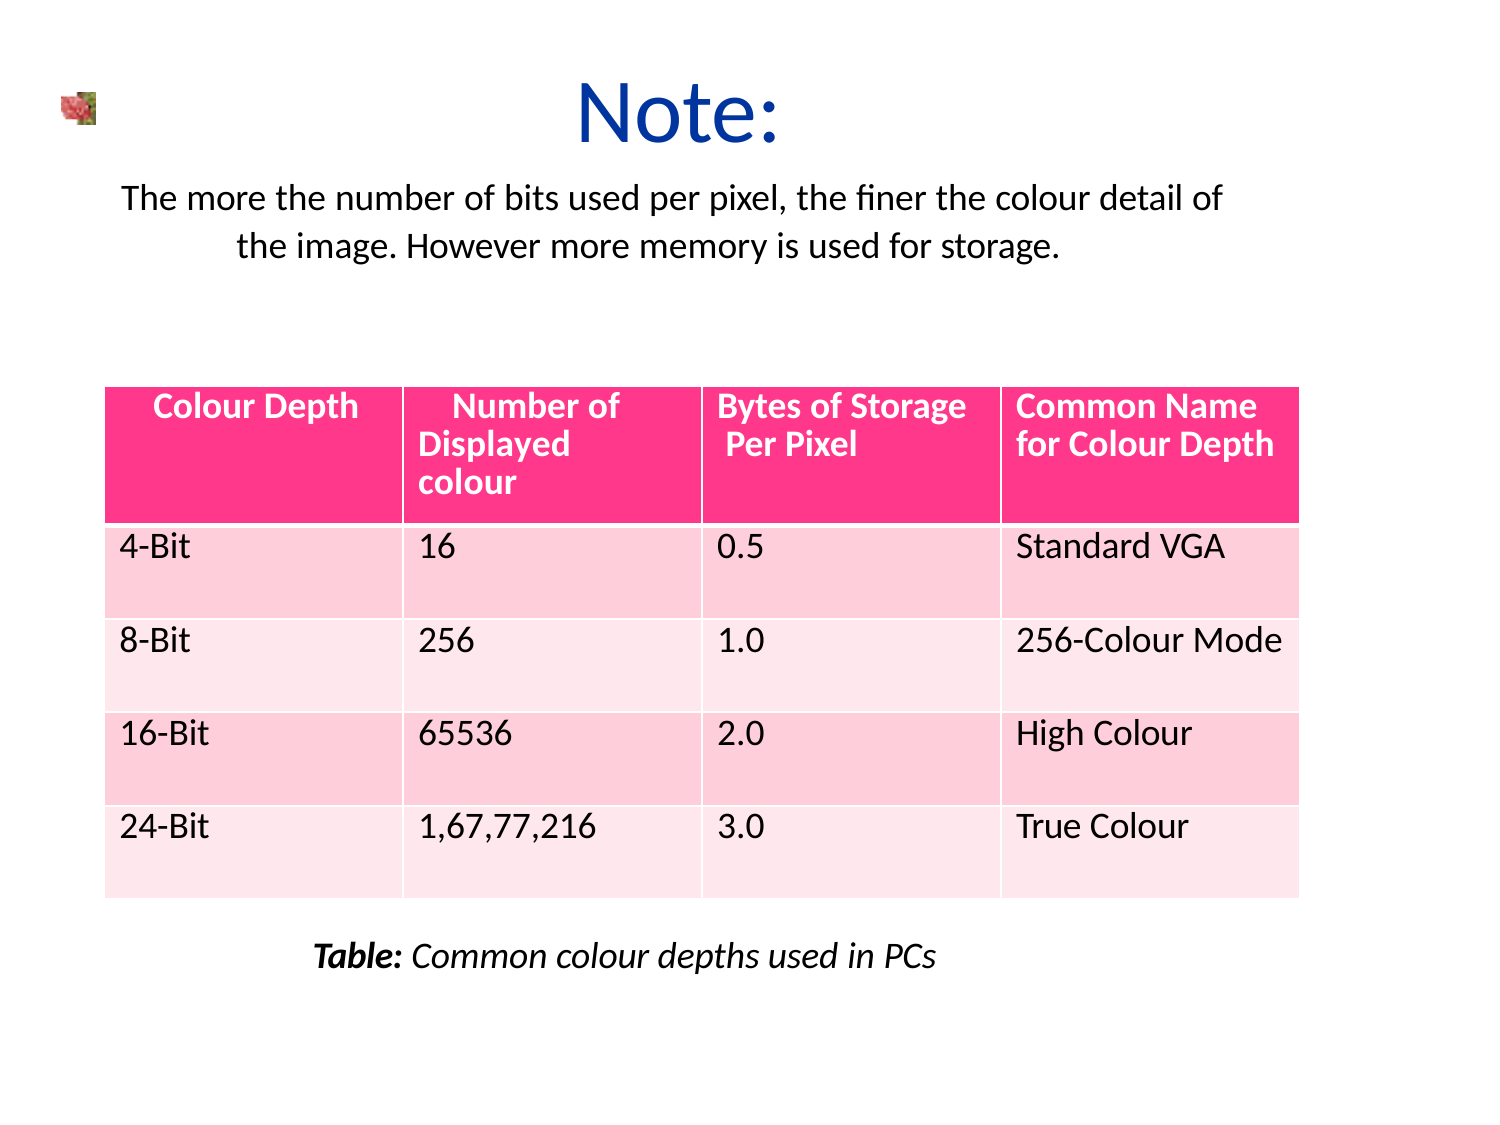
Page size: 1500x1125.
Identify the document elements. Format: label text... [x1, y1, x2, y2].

table_cell 1.0 [703, 620, 1000, 711]
table_cell True Colour [1002, 807, 1299, 898]
table_cell 256 [404, 620, 701, 711]
table_cell 24-Bit [105, 807, 402, 898]
table_cell 65536 [404, 713, 701, 805]
title Note: The more the number of bits used per pixel, the finer the colour detail of the image. However more memory is used for storage. [59, 32, 1228, 267]
table_cell Standard VGA [1002, 528, 1299, 618]
picture [61, 92, 96, 126]
table_cell High Colour [1002, 713, 1299, 805]
table_cell 0.5 [703, 528, 1000, 618]
table_cell 1,67,77,216 [404, 807, 701, 898]
table_cell 2.0 [703, 713, 1000, 805]
table_cell 3.0 [703, 807, 1000, 898]
table_header Bytes of Storage Per Pixel [703, 387, 1000, 523]
table_header Common Name for Colour Depth [1002, 387, 1299, 523]
table_cell 16-Bit [105, 713, 402, 805]
table_header Colour Depth [105, 387, 402, 523]
table_header Number of Displayed colour [404, 387, 701, 523]
table_cell 8-Bit [105, 620, 402, 711]
table_cell 4-Bit [105, 528, 402, 618]
text_box Table: Common colour depths used in PCs [310, 928, 946, 976]
table_cell 16 [404, 528, 701, 618]
table_cell 256-Colour Mode [1002, 620, 1299, 711]
